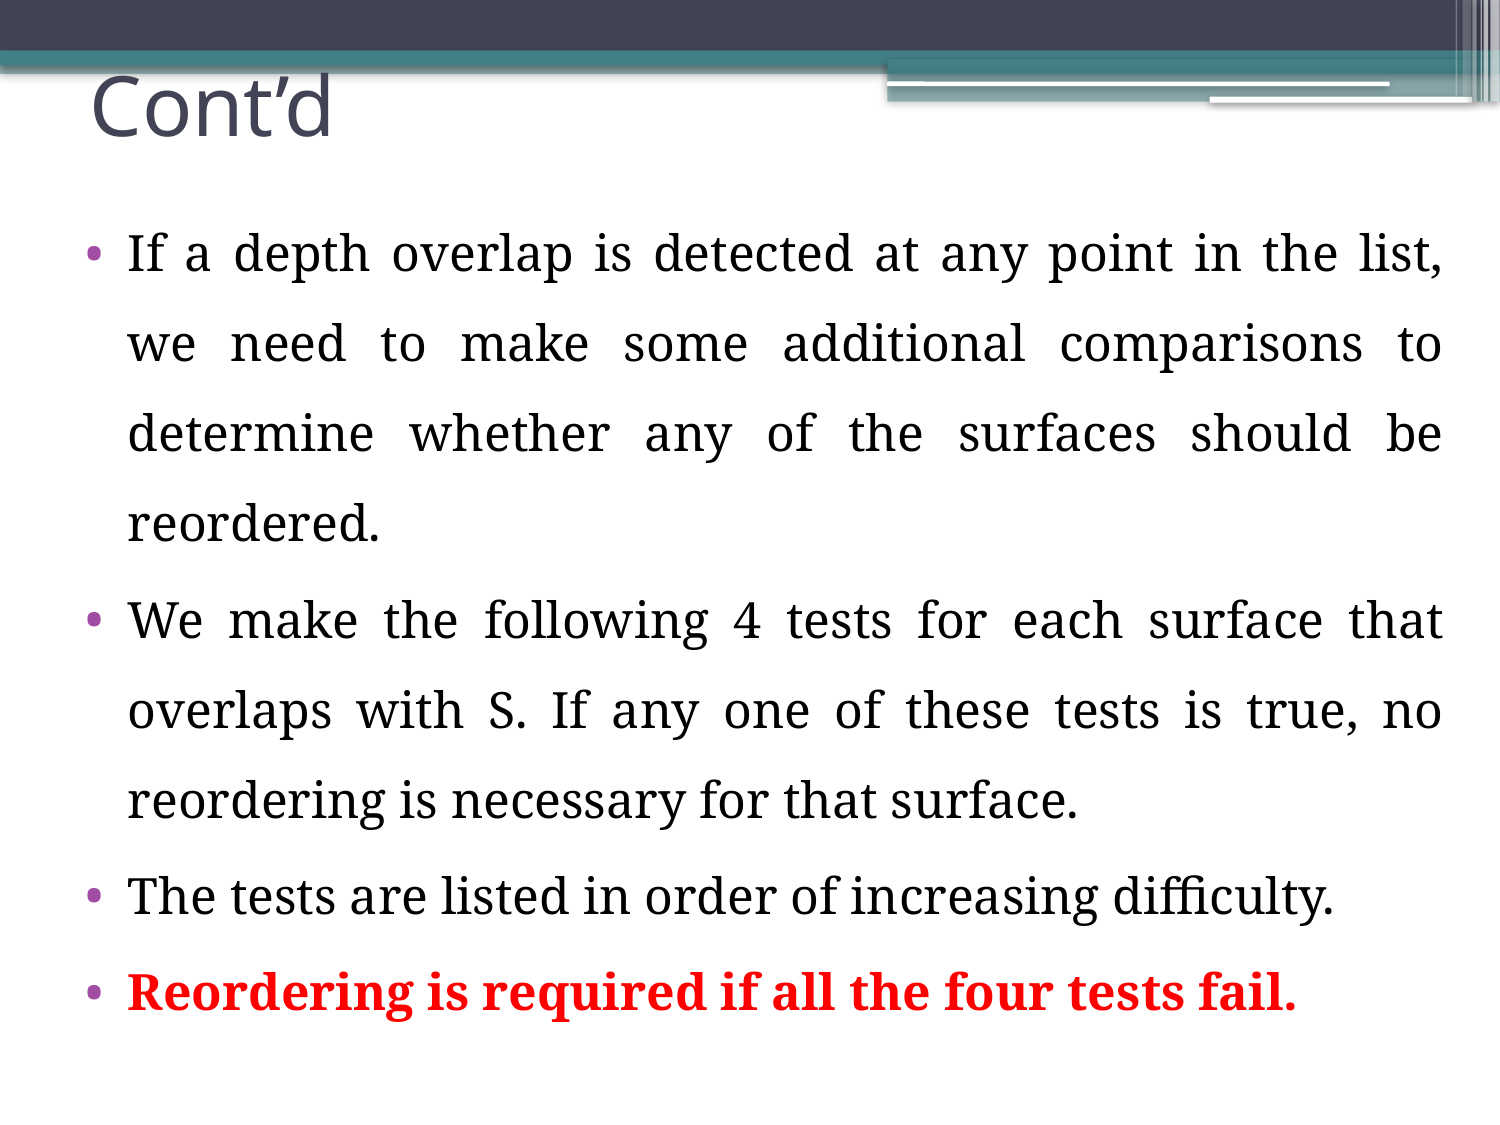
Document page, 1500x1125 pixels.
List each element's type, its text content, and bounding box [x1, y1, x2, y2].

list If a depth overlap is detected at any point in the list, we need to make some additional comparisons to determine whether any of the surfaces should be reordered. We make the following 4 tests for each surface that overlaps with S. If any one of these tests is true, no reordering is necessary for that surface. The tests are listed in order of increasing difficulty. Reordering is required if all the four tests fail. [53, 184, 1459, 1083]
title Cont’d [75, 45, 1425, 161]
